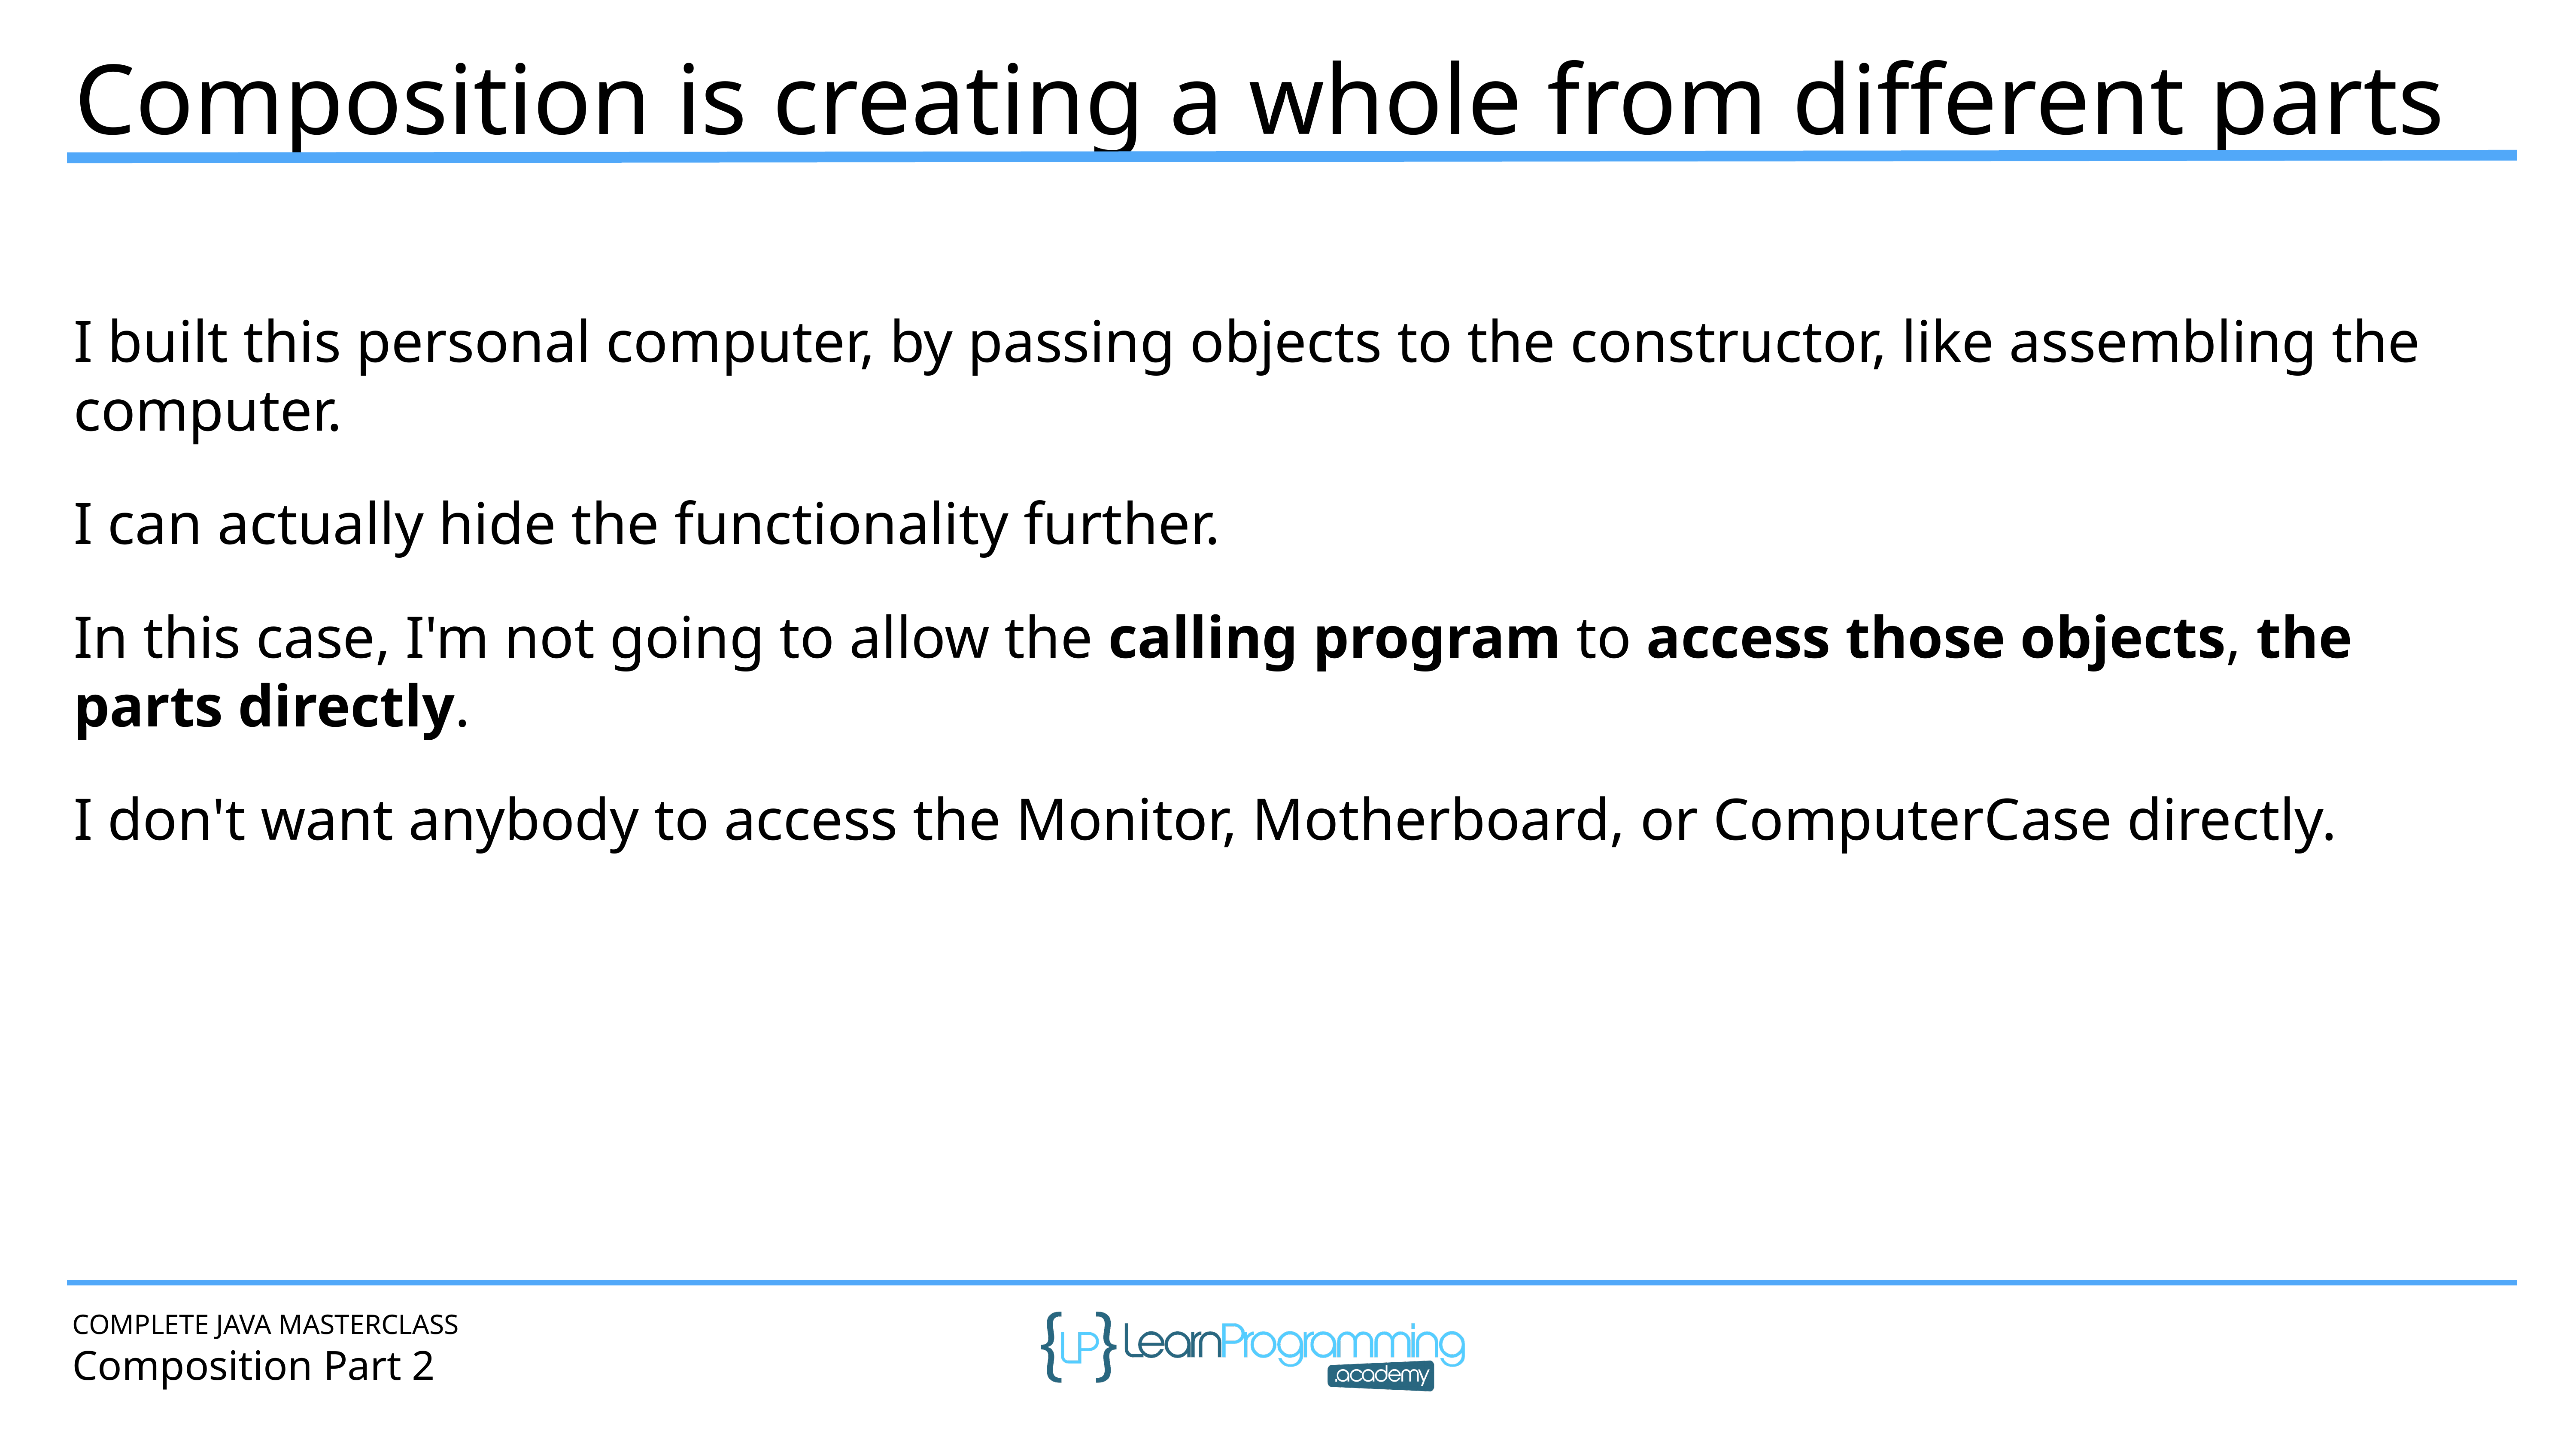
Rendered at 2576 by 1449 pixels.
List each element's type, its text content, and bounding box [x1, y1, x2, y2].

text_box I built this personal computer, by passing objects to the constructor, like assembling the computer. I can actually hide the functionality further. In this case, I'm not going to allow the calling program to access those objects, the parts directly. I don't want anybody to access the Monitor, Motherboard, or ComputerCase directly. [67, 301, 2517, 1139]
picture [1032, 1302, 1477, 1400]
text_box Composition is creating a whole from different parts [69, 32, 2451, 159]
text_box COMPLETE JAVA MASTERCLASS Composition Part 2 [67, 1302, 1030, 1394]
